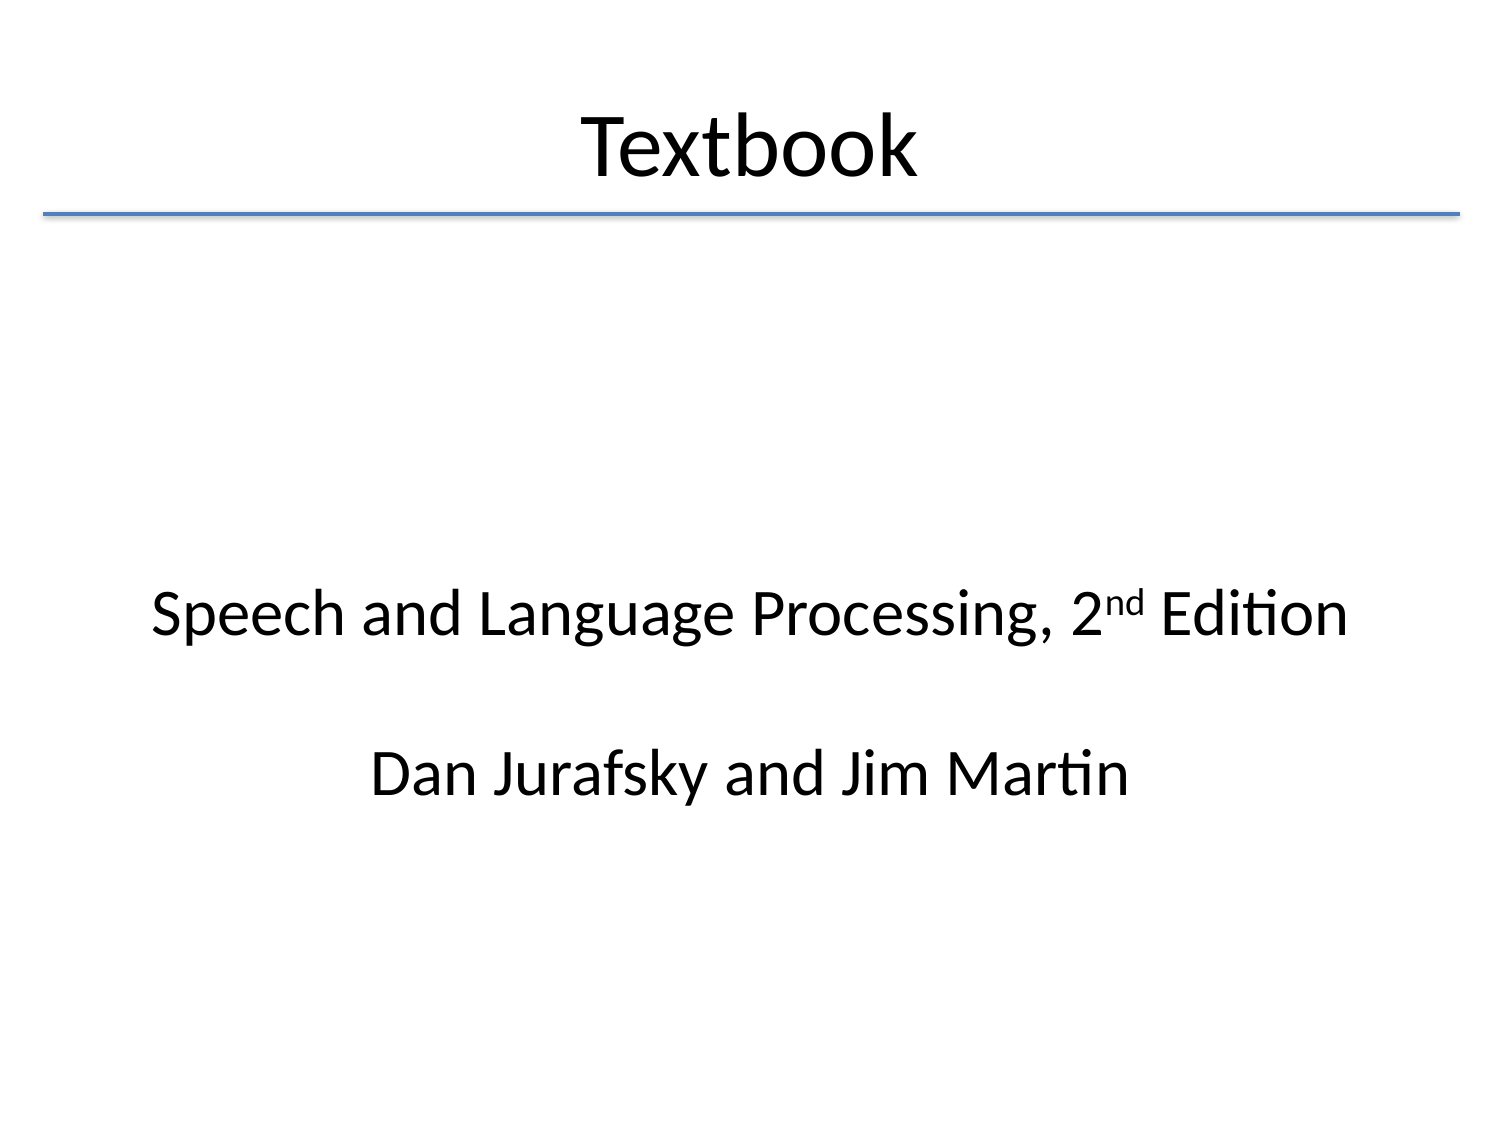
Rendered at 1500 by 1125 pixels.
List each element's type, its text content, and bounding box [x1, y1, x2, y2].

title Textbook [0, 75, 1500, 205]
text_box Speech and Language Processing, 2nd Edition Dan Jurafsky and Jim Martin [103, 561, 1399, 817]
